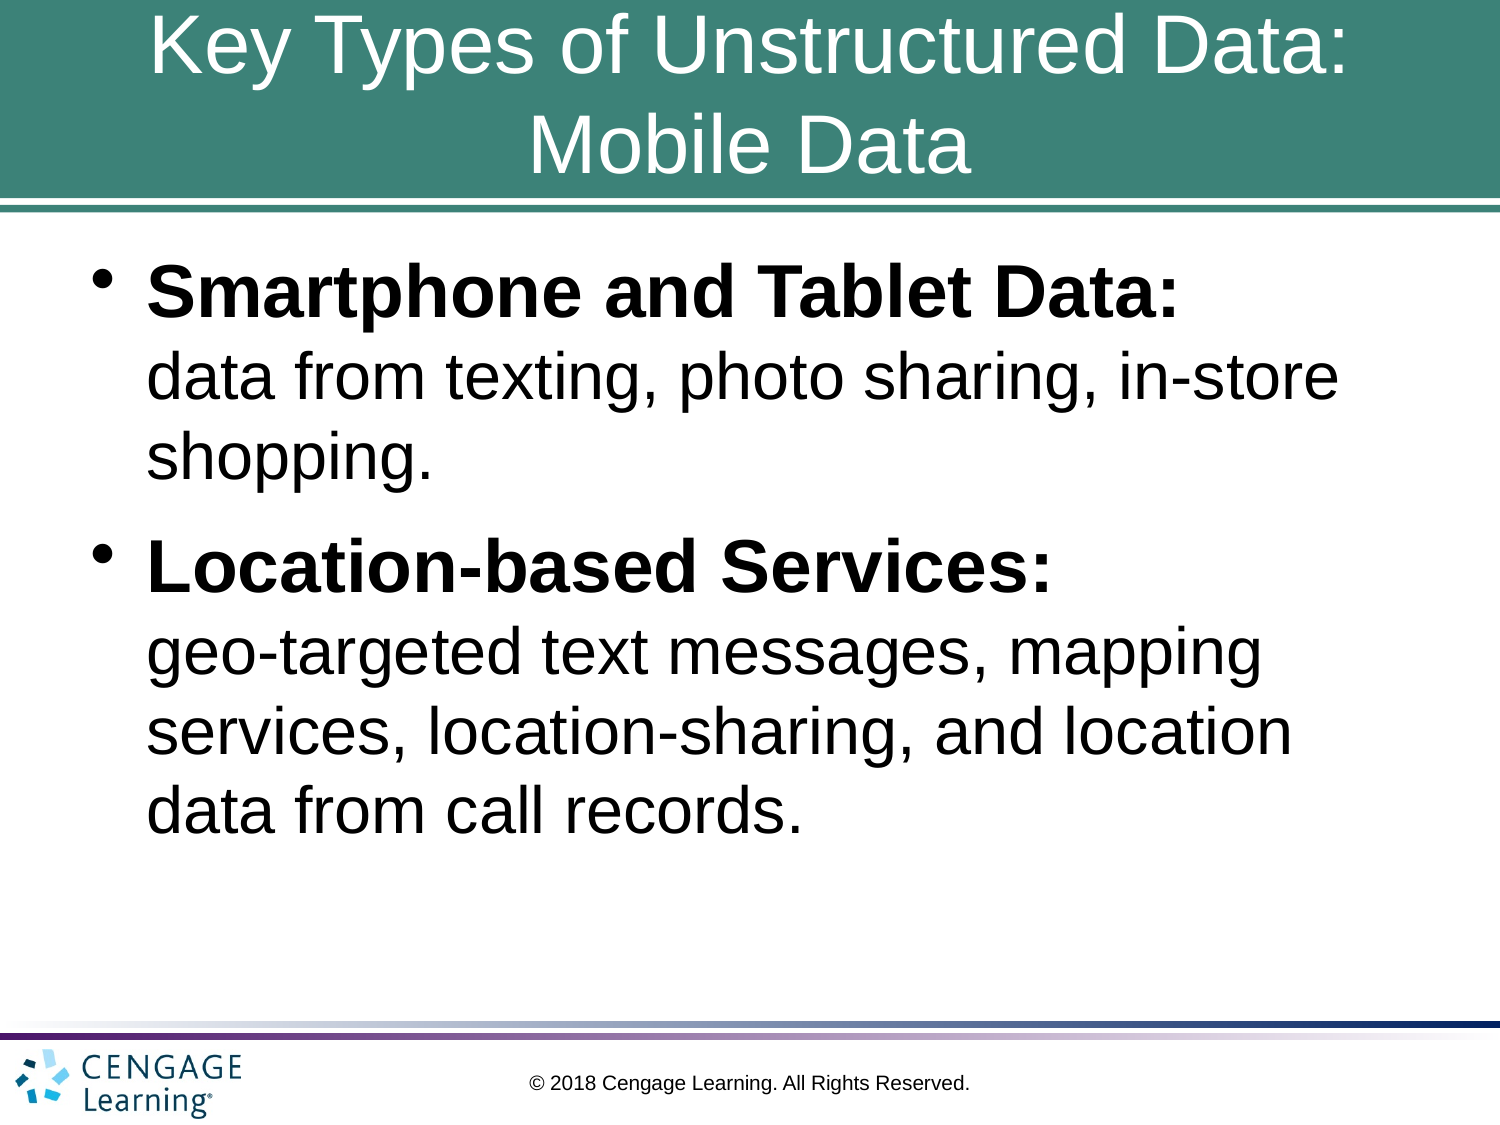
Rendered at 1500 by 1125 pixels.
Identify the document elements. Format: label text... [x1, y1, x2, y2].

picture [15, 1049, 241, 1119]
list Smartphone and Tablet Data: data from texting, photo sharing, in-store shopping. Location-based Services: geo-targeted text messages, mapping services, location-sharing, and location data from call records. [74, 234, 1426, 1001]
title Key Types of Unstructured Data: Mobile Data [37, 0, 1463, 181]
